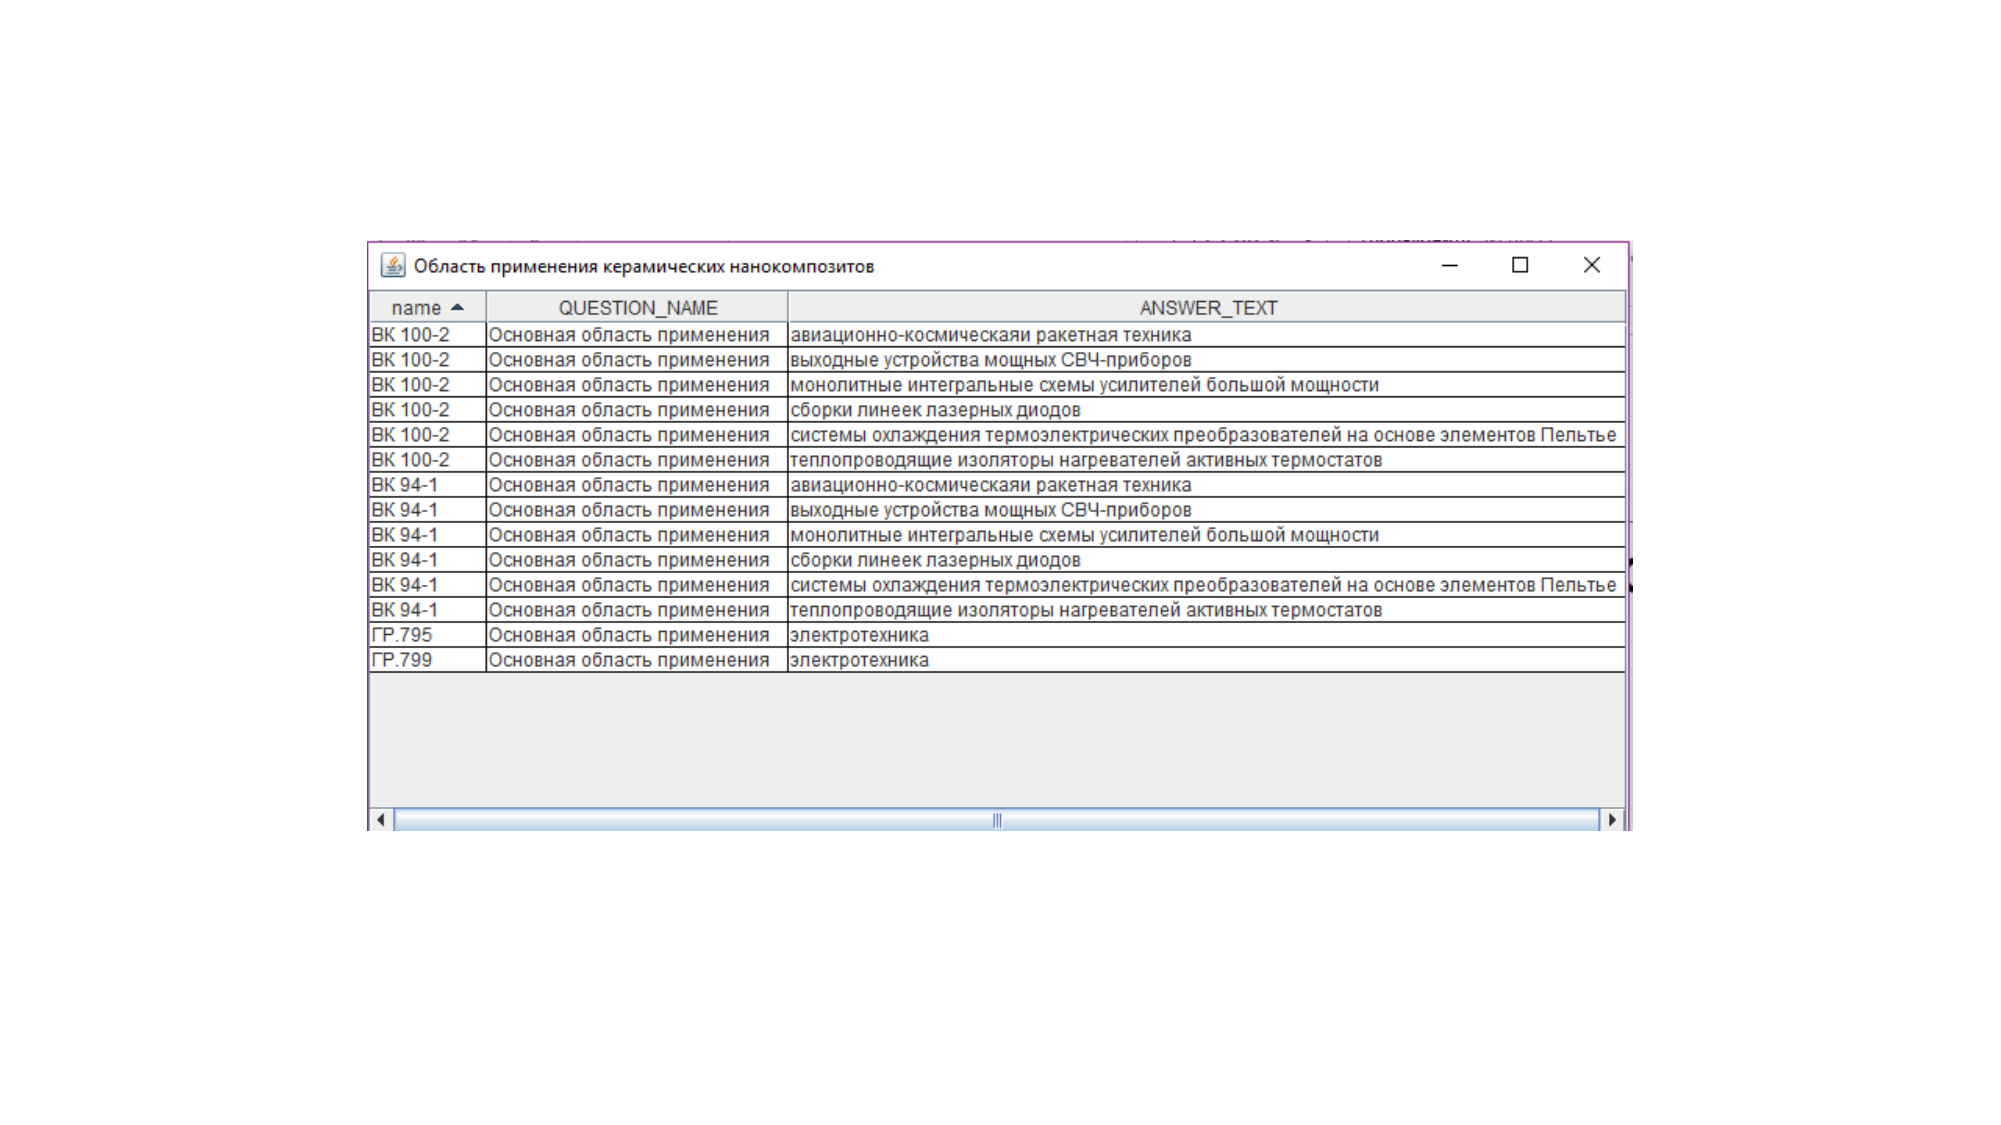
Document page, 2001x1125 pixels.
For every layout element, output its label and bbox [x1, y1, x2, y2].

list [367, 240, 1633, 831]
